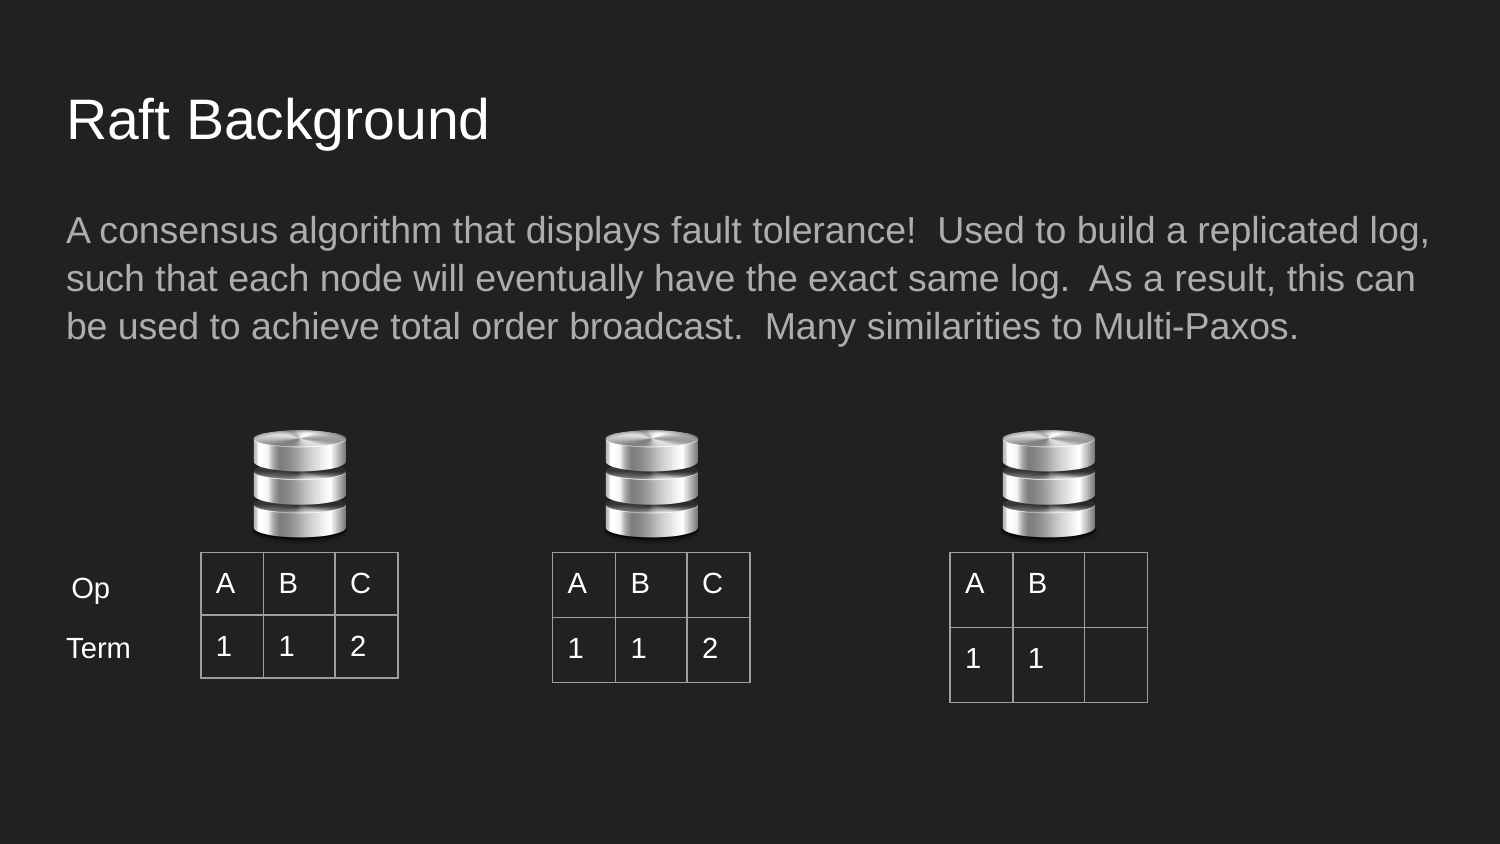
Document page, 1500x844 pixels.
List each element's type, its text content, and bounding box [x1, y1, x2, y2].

table_cell 2 [688, 618, 749, 682]
list A consensus algorithm that displays fault tolerance! Used to build a replicated log, such that each node will eventually have the exact same log. As a result, this can be used to achieve total order broadcast. Many similarities to Multi-Paxos. [51, 187, 1449, 749]
table_cell 1 [616, 618, 686, 682]
table_cell 1 [1014, 628, 1084, 702]
table_header [1085, 553, 1147, 627]
text_box Op [56, 554, 127, 614]
table_header A [202, 553, 263, 614]
picture [593, 430, 710, 547]
table_header B [1014, 554, 1084, 627]
text_box Term [51, 614, 167, 680]
table_header B [264, 554, 334, 614]
table_cell 1 [264, 616, 334, 677]
table_cell [1085, 628, 1147, 702]
picture [241, 430, 358, 547]
table_cell 1 [951, 628, 1012, 702]
table_header A [553, 553, 615, 617]
table_header A [951, 553, 1012, 627]
table_cell 1 [553, 618, 615, 682]
table_header B [616, 554, 686, 617]
table_cell 2 [336, 616, 397, 677]
table_header C [336, 553, 397, 614]
title Raft Background [51, 72, 1449, 167]
table_cell 1 [202, 616, 263, 677]
table_header C [688, 553, 749, 617]
picture [990, 430, 1107, 547]
